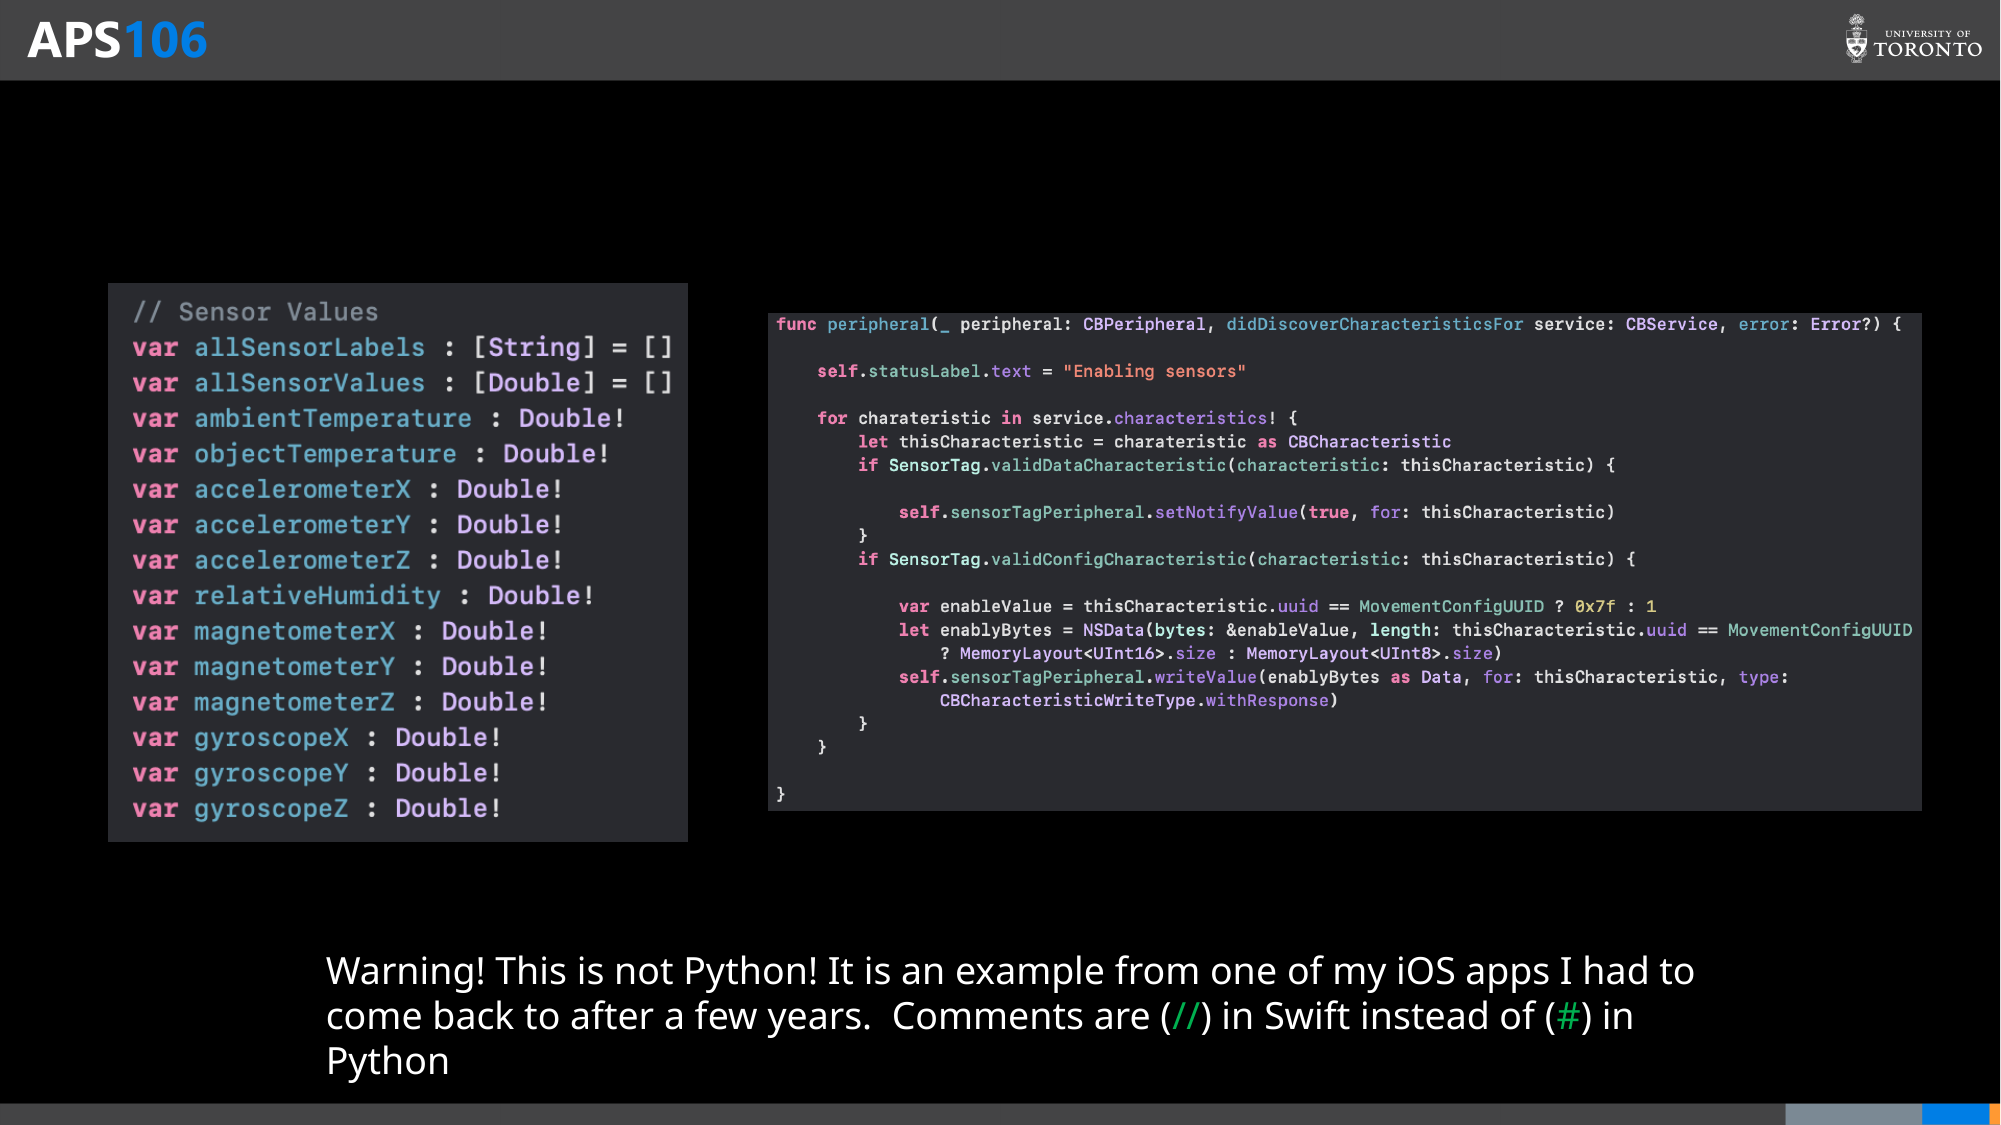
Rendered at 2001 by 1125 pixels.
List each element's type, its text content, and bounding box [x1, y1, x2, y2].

picture [0, 0, 2001, 1125]
text_box Warning! This is not Python! It is an example from one of my iOS apps I had to come back to after a few years. Comments are (//) in Swift instead of (#) in Python [311, 939, 1784, 1090]
